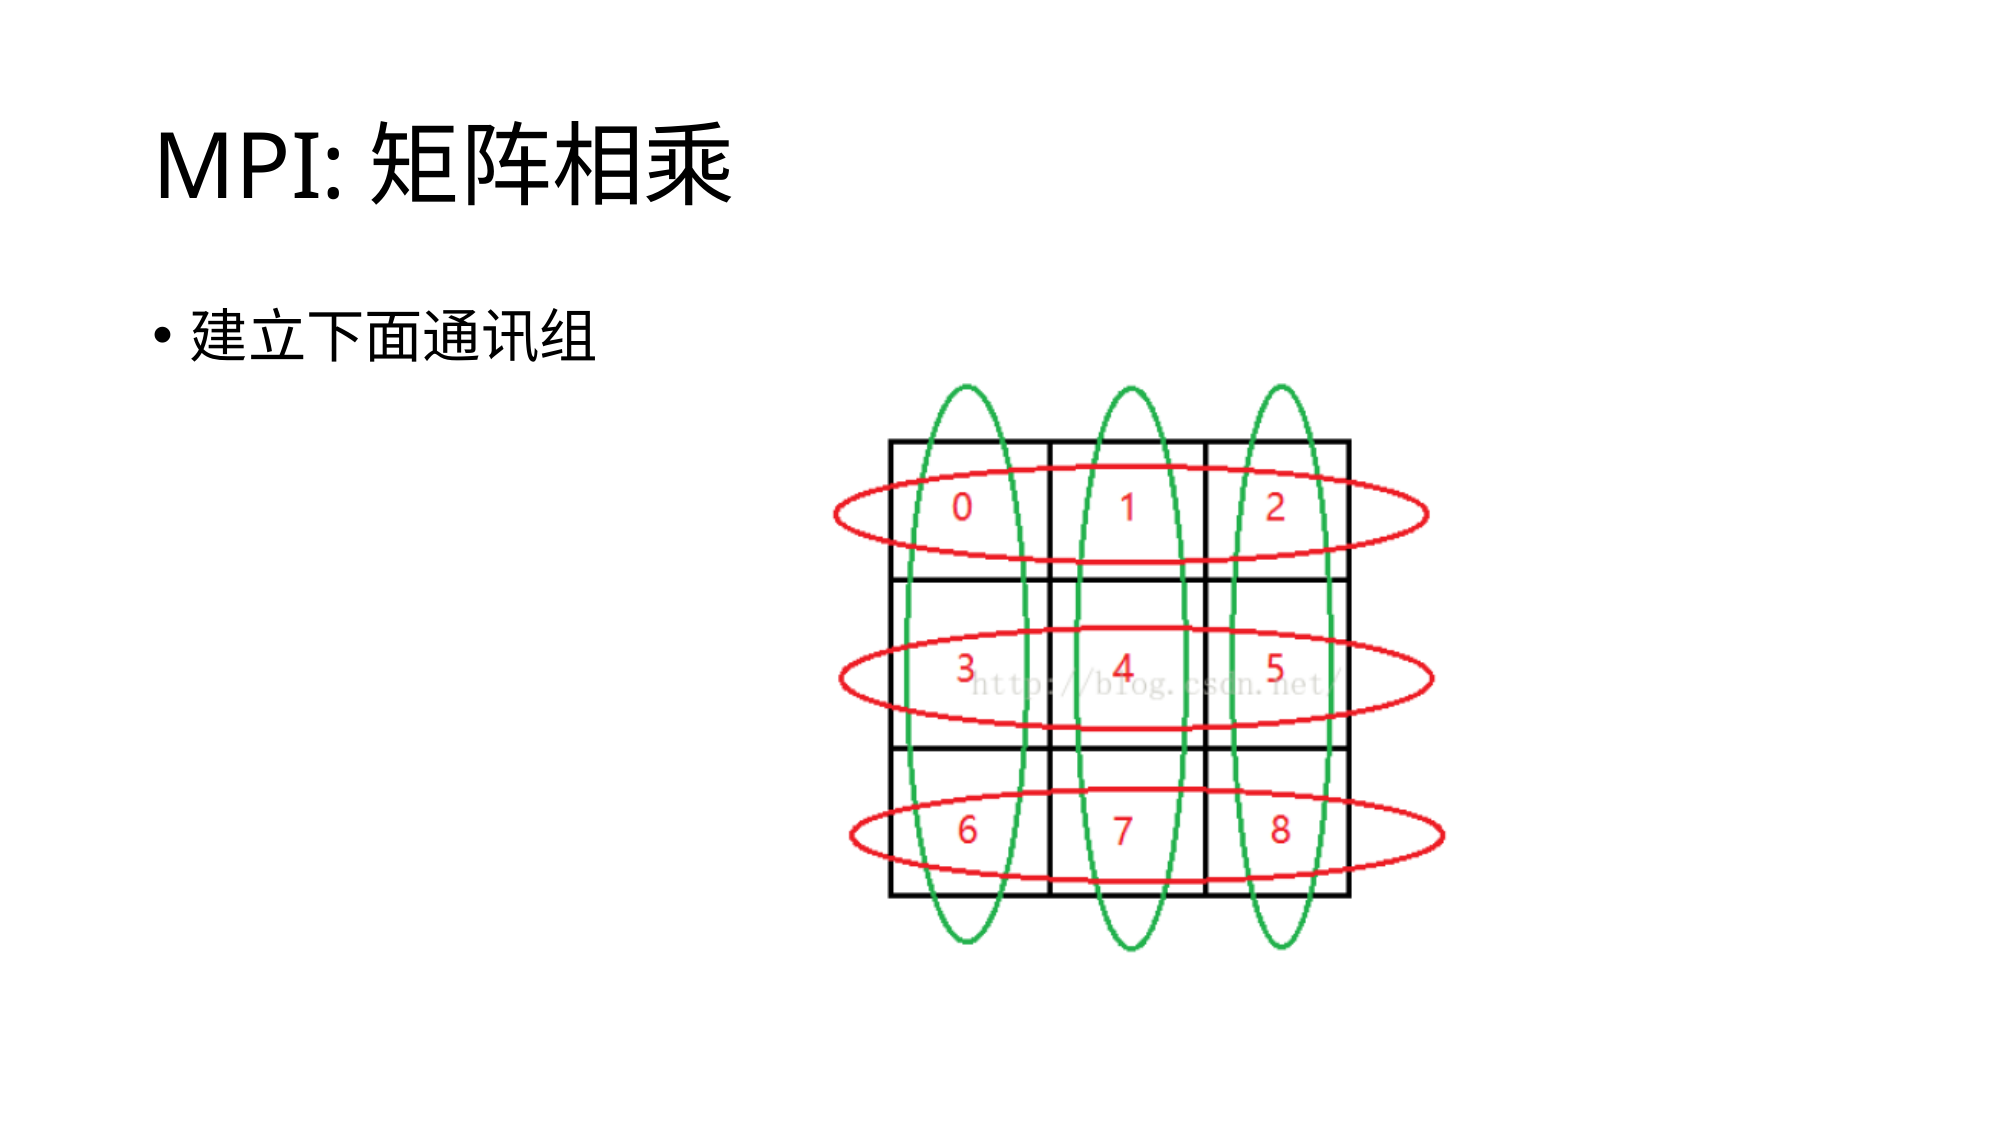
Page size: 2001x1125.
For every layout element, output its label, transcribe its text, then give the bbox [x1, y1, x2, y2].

list 建立下面通讯组 [137, 299, 1863, 1014]
picture [673, 244, 1689, 977]
title MPI:矩阵相乘 [137, 59, 1863, 278]
